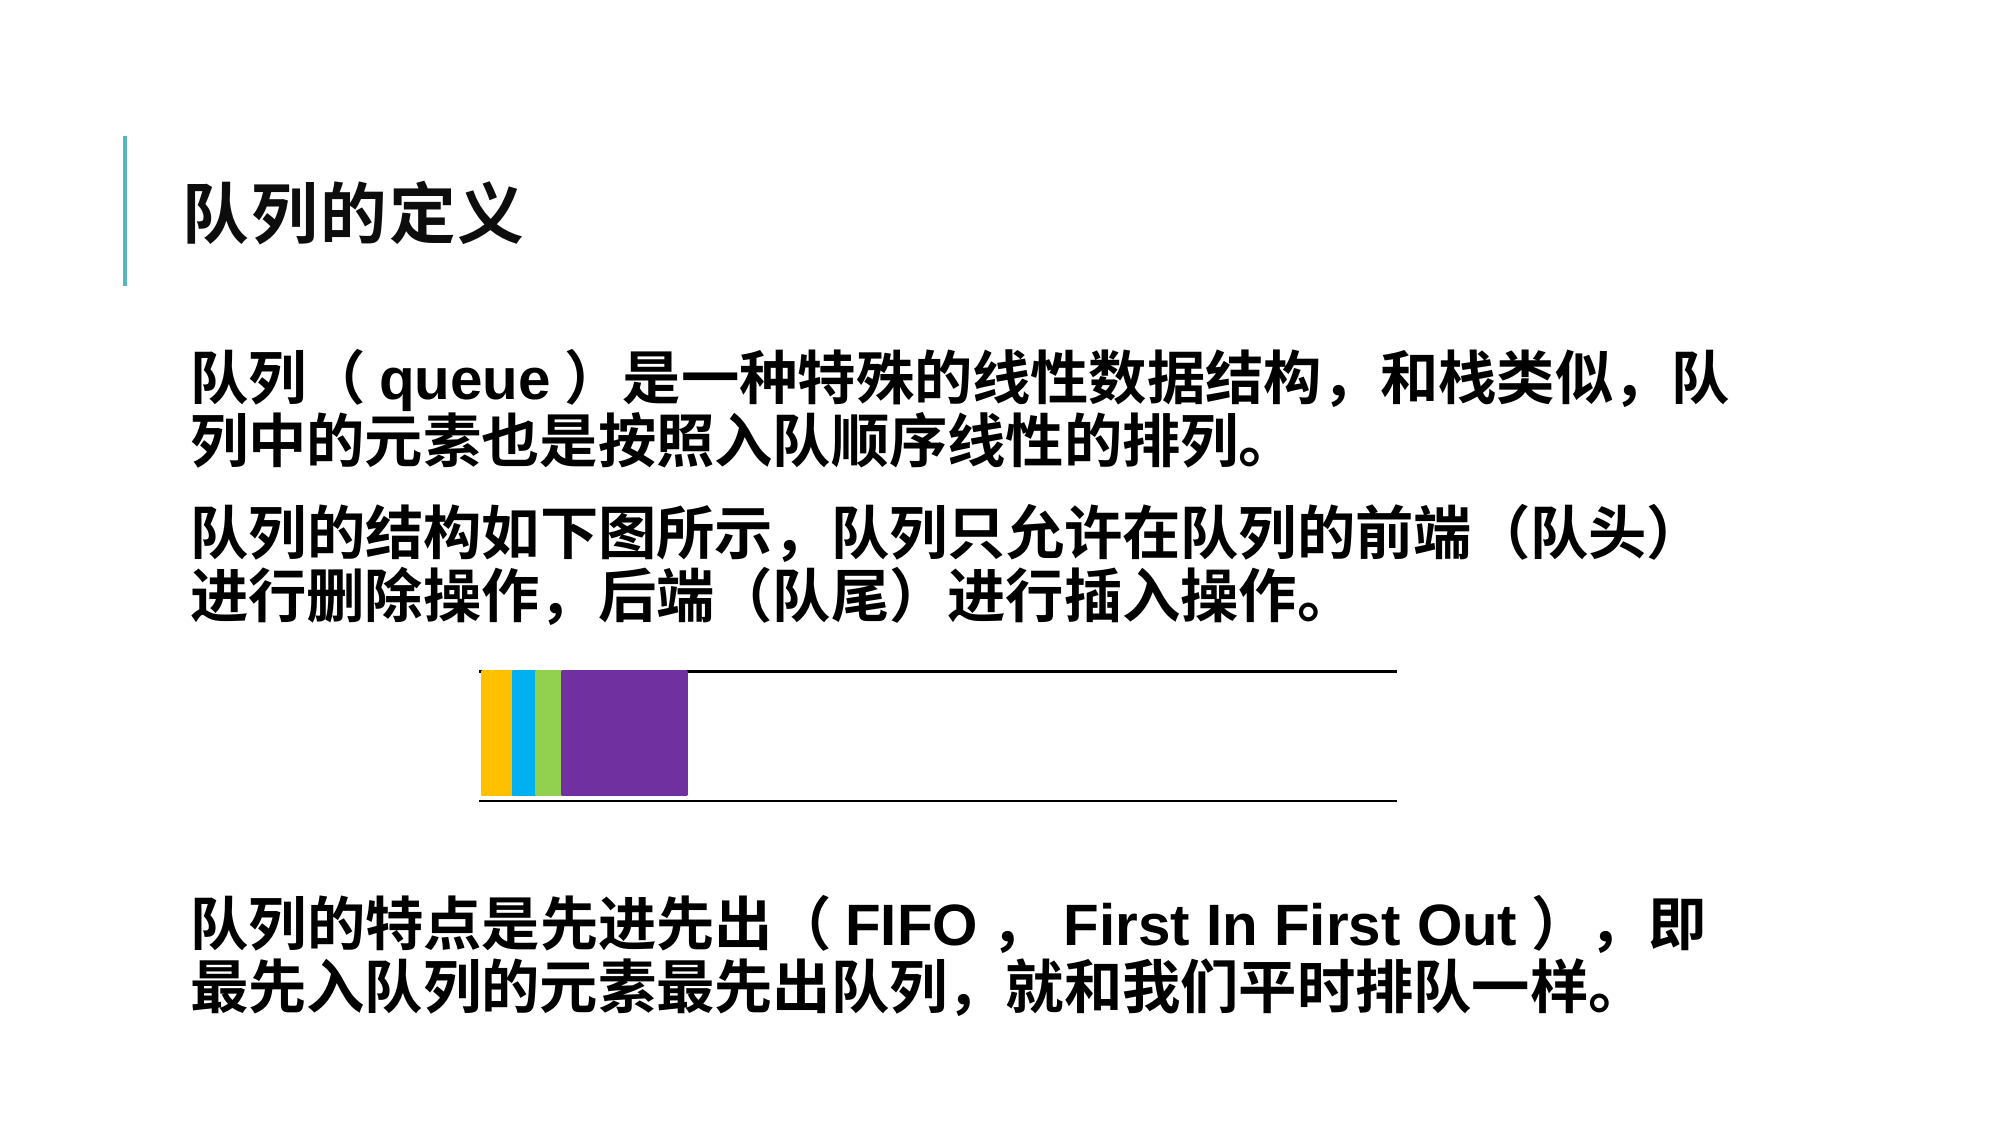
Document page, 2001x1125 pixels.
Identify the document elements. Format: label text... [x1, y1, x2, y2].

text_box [482, 671, 687, 796]
title 队列的定义 [167, 96, 1763, 341]
list 队列（queue）是一种特殊的线性数据结构，和栈类似，队列中的元素也是按照入队顺序线性的排列。 队列的结构如下图所示，队列只允许在队列的前端（队头）进行删除操作，后端（队尾）进行插入操作。 队列的特点是先进先出（FIFO，First In First Out），即最先入队列的元素最先出队列，就和我们平时排队一样。 [167, 341, 1763, 1033]
